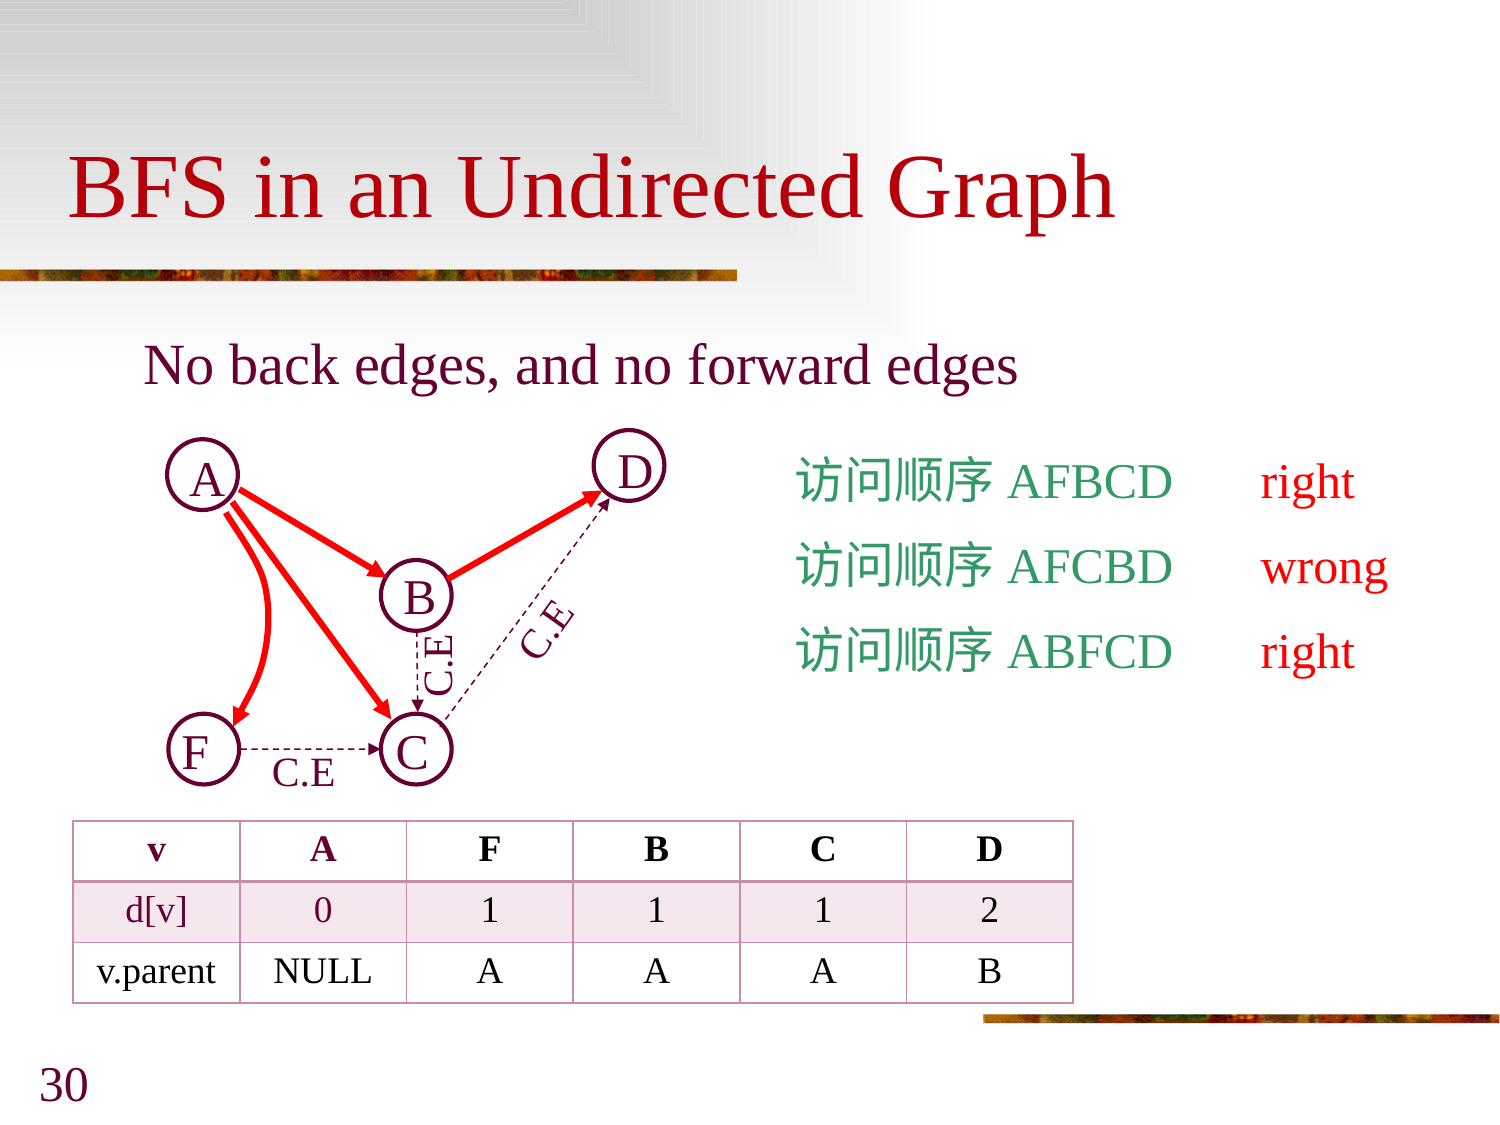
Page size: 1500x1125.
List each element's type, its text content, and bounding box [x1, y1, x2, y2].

table_header D [907, 822, 1072, 880]
text_box [597, 501, 609, 513]
list No back edges, and no forward edges [53, 318, 1401, 994]
table_cell 2 [907, 883, 1072, 942]
table_cell d[v] [74, 883, 239, 942]
table_cell 1 [741, 883, 906, 942]
text_box [380, 574, 388, 617]
text_box 访问顺序AFBCD right 访问顺序AFCBD wrong 访问顺序ABFCD right [780, 440, 1491, 771]
table_header F [407, 822, 572, 880]
text_box F [166, 712, 263, 787]
table_cell 1 [407, 883, 572, 942]
table_header v [74, 822, 239, 880]
text_box B [388, 557, 485, 632]
table_header B [574, 822, 739, 880]
table_cell B [907, 943, 1072, 1002]
text_box C.E [257, 737, 391, 803]
slide_number 30 [23, 1043, 337, 1119]
text_box [271, 508, 387, 578]
text_box C.E [402, 579, 468, 713]
text_box [225, 514, 269, 712]
text_box [485, 490, 602, 558]
title BFS in an Undirected Graph [52, 118, 1469, 244]
text_box A [174, 438, 271, 514]
text_box [167, 453, 174, 496]
table_cell NULL [241, 943, 406, 1002]
table_header A [241, 822, 406, 880]
picture [983, 1013, 1500, 1026]
table_cell A [574, 943, 739, 1002]
table_cell A [407, 943, 572, 1002]
table_cell 1 [574, 883, 739, 942]
table_cell A [741, 943, 906, 1002]
table_cell 0 [241, 883, 406, 942]
text_box C [380, 712, 477, 787]
text_box [593, 442, 602, 489]
text_box D [602, 431, 699, 507]
picture [0, 268, 737, 285]
text_box C.E [490, 539, 621, 686]
text_box [232, 501, 392, 720]
table_header C [741, 822, 906, 880]
table_cell v.parent [74, 943, 239, 1002]
